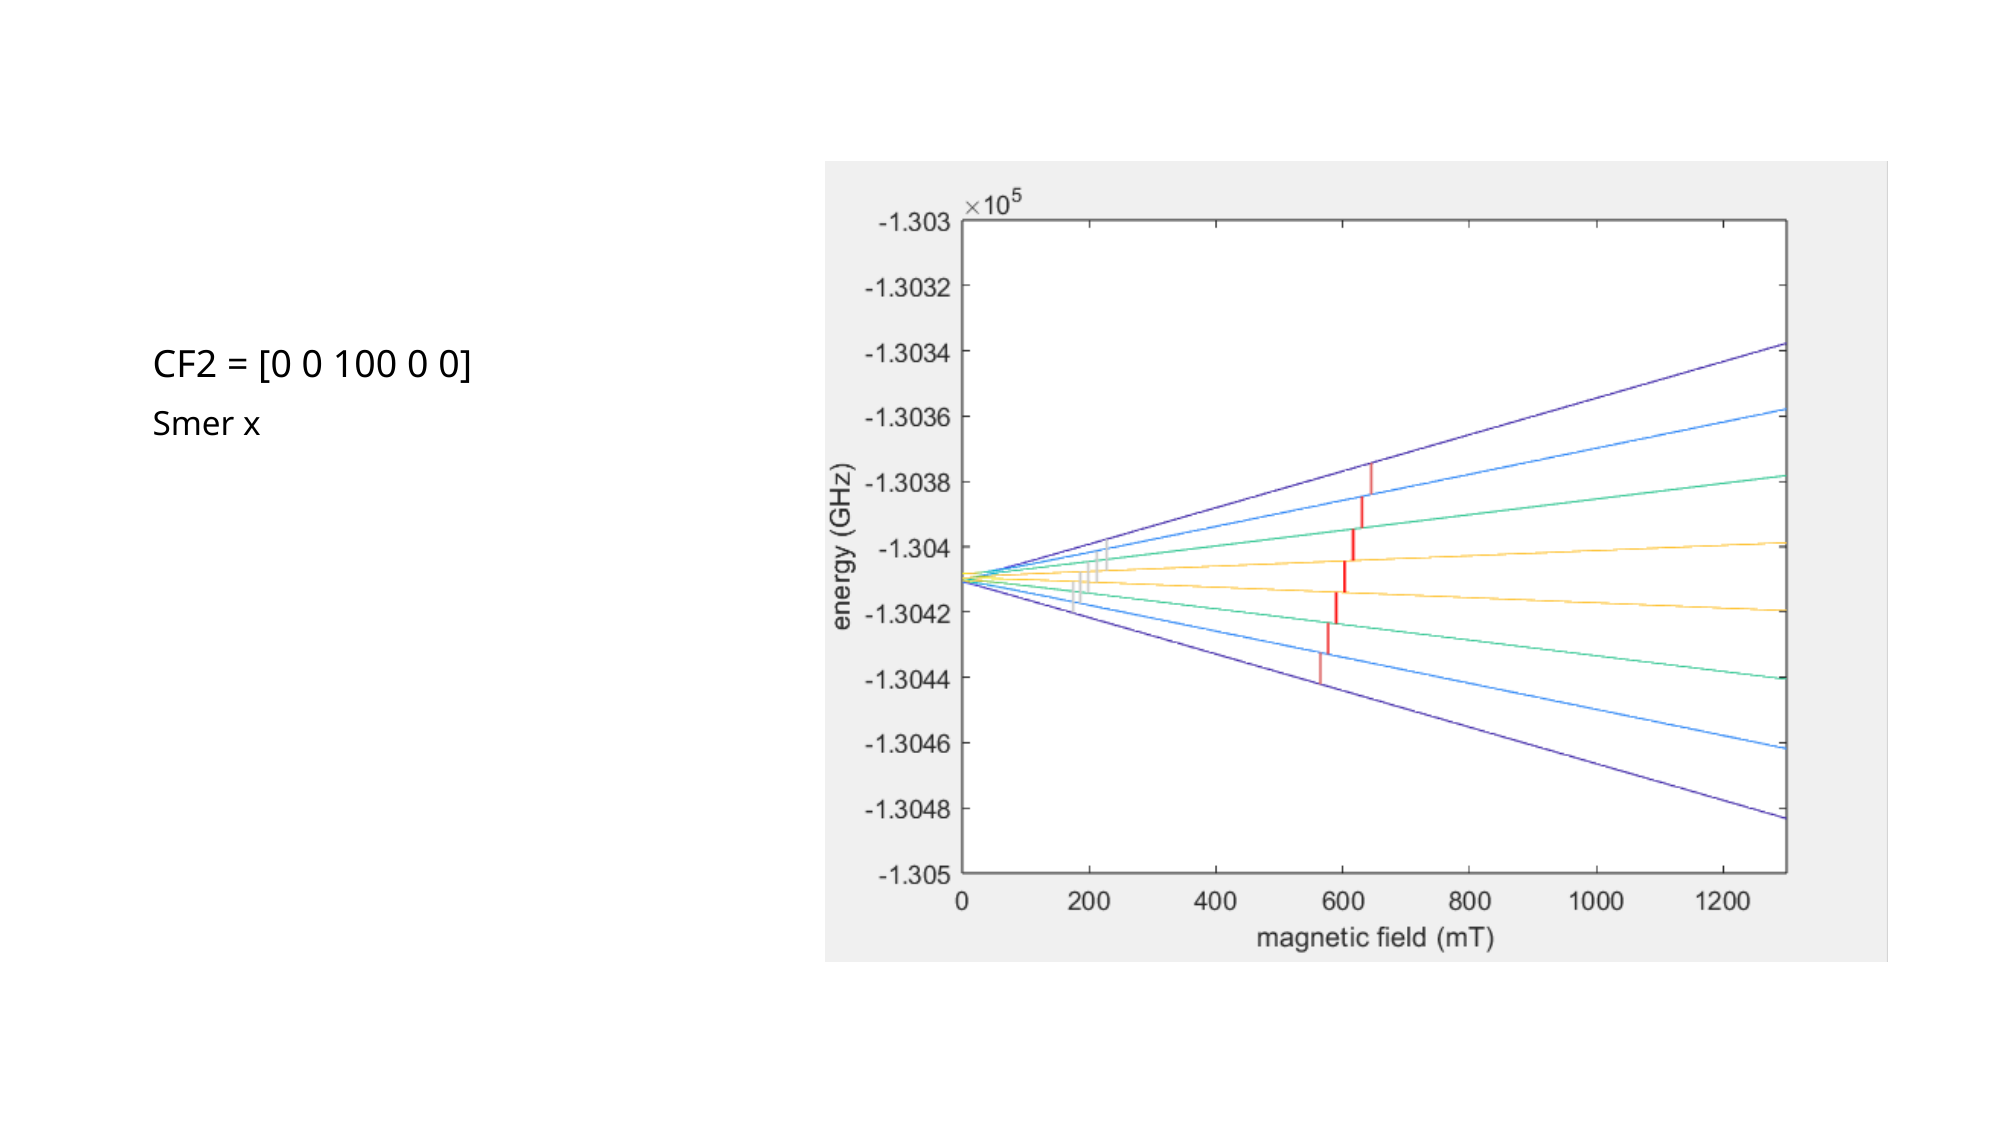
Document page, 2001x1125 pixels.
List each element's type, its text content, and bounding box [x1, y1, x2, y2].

picture [824, 161, 1889, 962]
list CF2 = [0 0 100 0 0] Smer x [137, 337, 783, 963]
